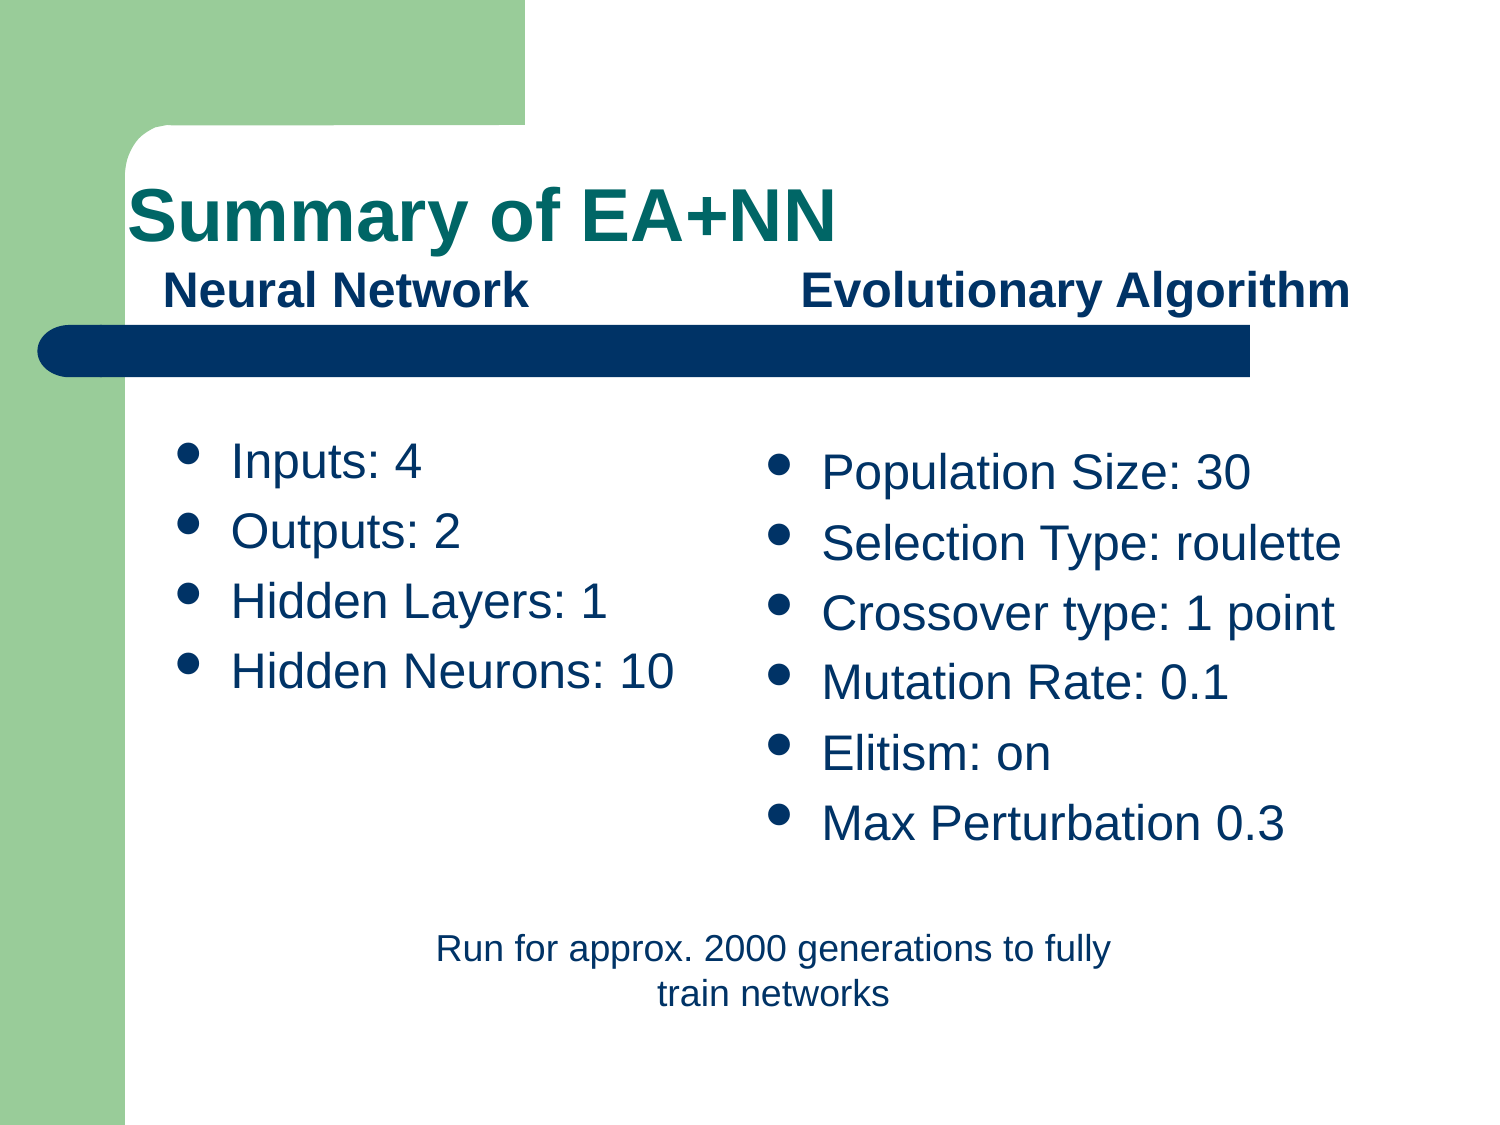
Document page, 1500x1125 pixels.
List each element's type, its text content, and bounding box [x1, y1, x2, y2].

list Neural Network [147, 219, 785, 325]
list Evolutionary Algorithm [785, 219, 1449, 325]
list Population Size: 30 Selection Type: roulette Crossover type: 1 point Mutation Rate: 0.1 Elitism: on Max Perturbation 0.3 [750, 432, 1425, 1005]
text_box Run for approx. 2000 generations to fully train networks [419, 916, 1128, 1022]
list Inputs: 4 Outputs: 2 Hidden Layers: 1 Hidden Neurons: 10 [159, 420, 703, 1047]
title Summary of EA+NN [112, 78, 1463, 266]
